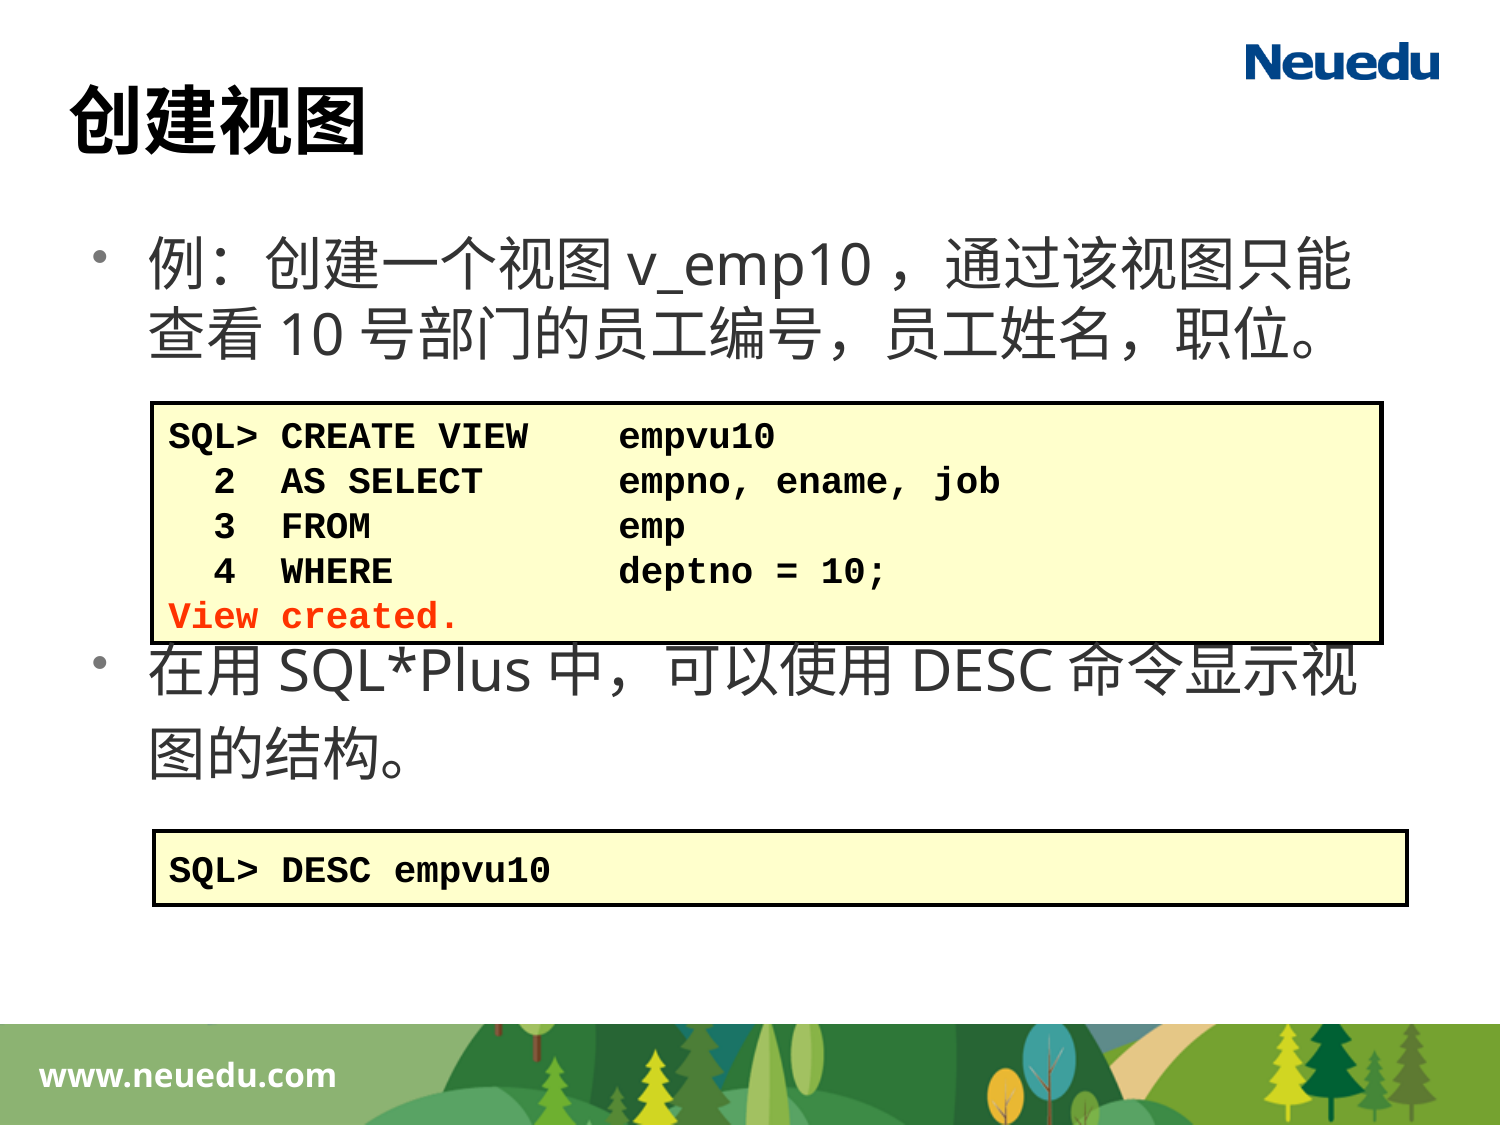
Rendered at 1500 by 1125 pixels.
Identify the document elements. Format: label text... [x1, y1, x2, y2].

title 创建视图 [53, 66, 1329, 192]
picture [0, 1024, 1500, 1125]
text_box [1340, 402, 1382, 644]
list 例：创建一个视图v_emp10，通过该视图只能查看10号部门的员工编号，员工姓名，职位。 在用SQL*Plus中，可以使用DESC命令显示视图的结构。 [76, 220, 1400, 372]
text_box SQL> DESC empvu10 [153, 831, 1408, 905]
picture [1246, 42, 1439, 80]
text_box [138, 665, 1447, 817]
text_box SQL> CREATE VIEW empvu10 2 AS SELECT empno, ename, job 3 FROM emp 4 WHERE deptno = 10; View created. [153, 400, 1340, 646]
